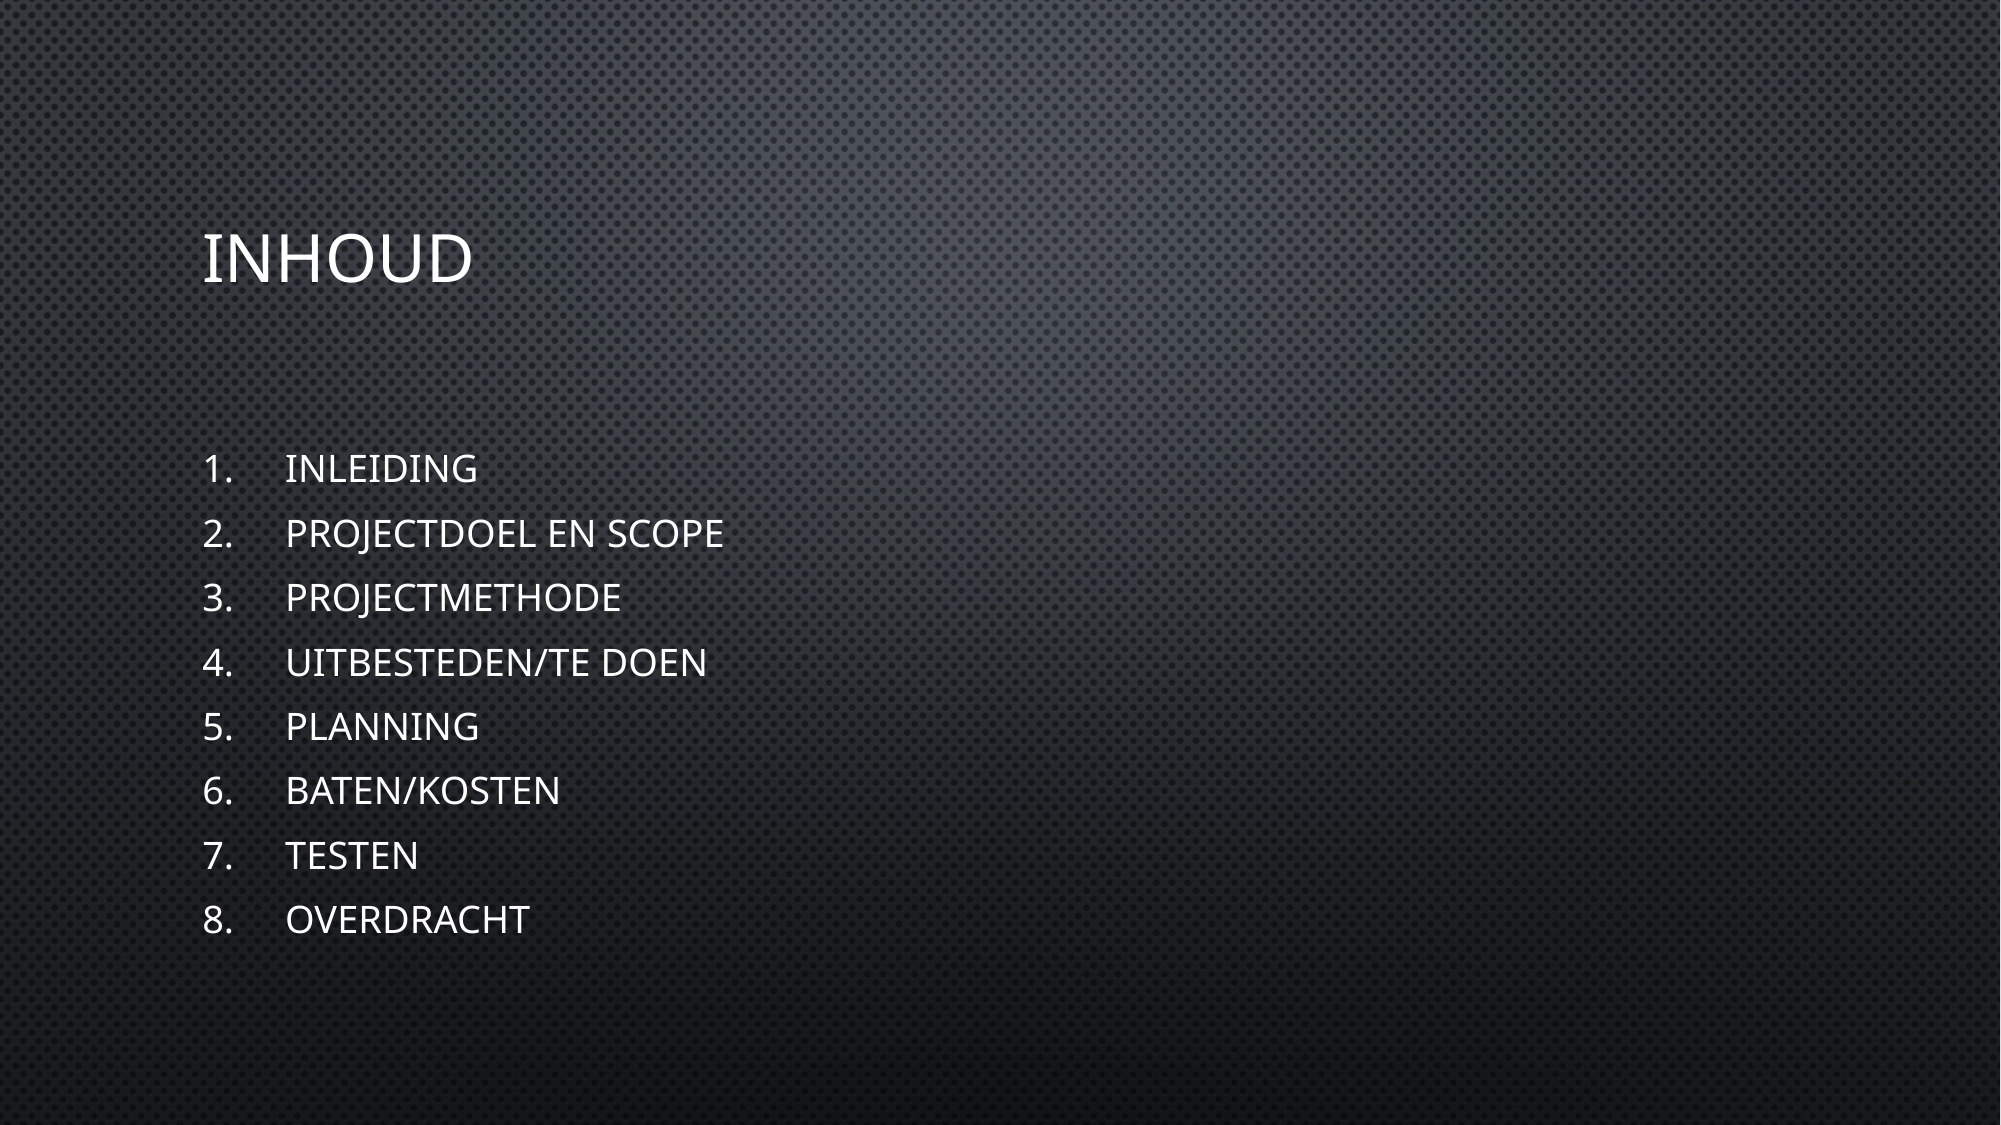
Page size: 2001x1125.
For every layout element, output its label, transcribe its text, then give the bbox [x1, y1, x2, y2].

list Inleiding Projectdoel en scope Projectmethode Uitbesteden/Te doen Planning Baten/Kosten Testen Overdracht [187, 437, 1813, 950]
title Inhoud [187, 99, 1813, 413]
